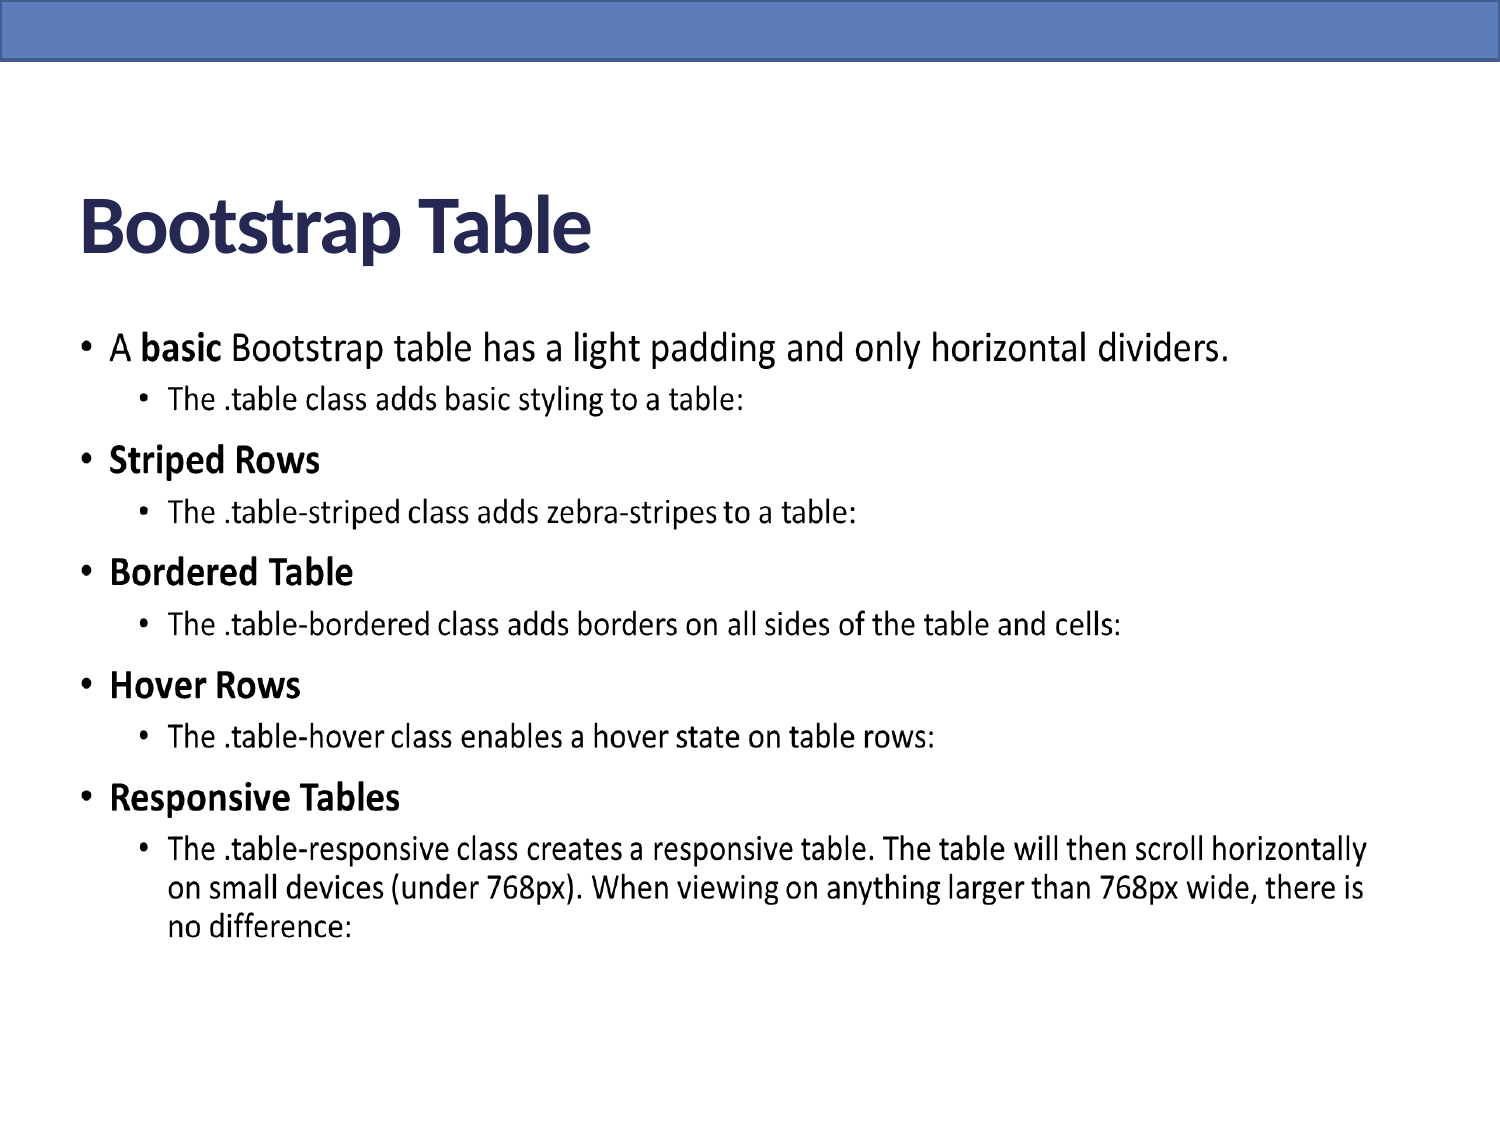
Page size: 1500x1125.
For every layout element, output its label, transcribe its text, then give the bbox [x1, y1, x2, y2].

text_box Bootstrap Table [62, 162, 815, 278]
picture [56, 306, 1408, 969]
